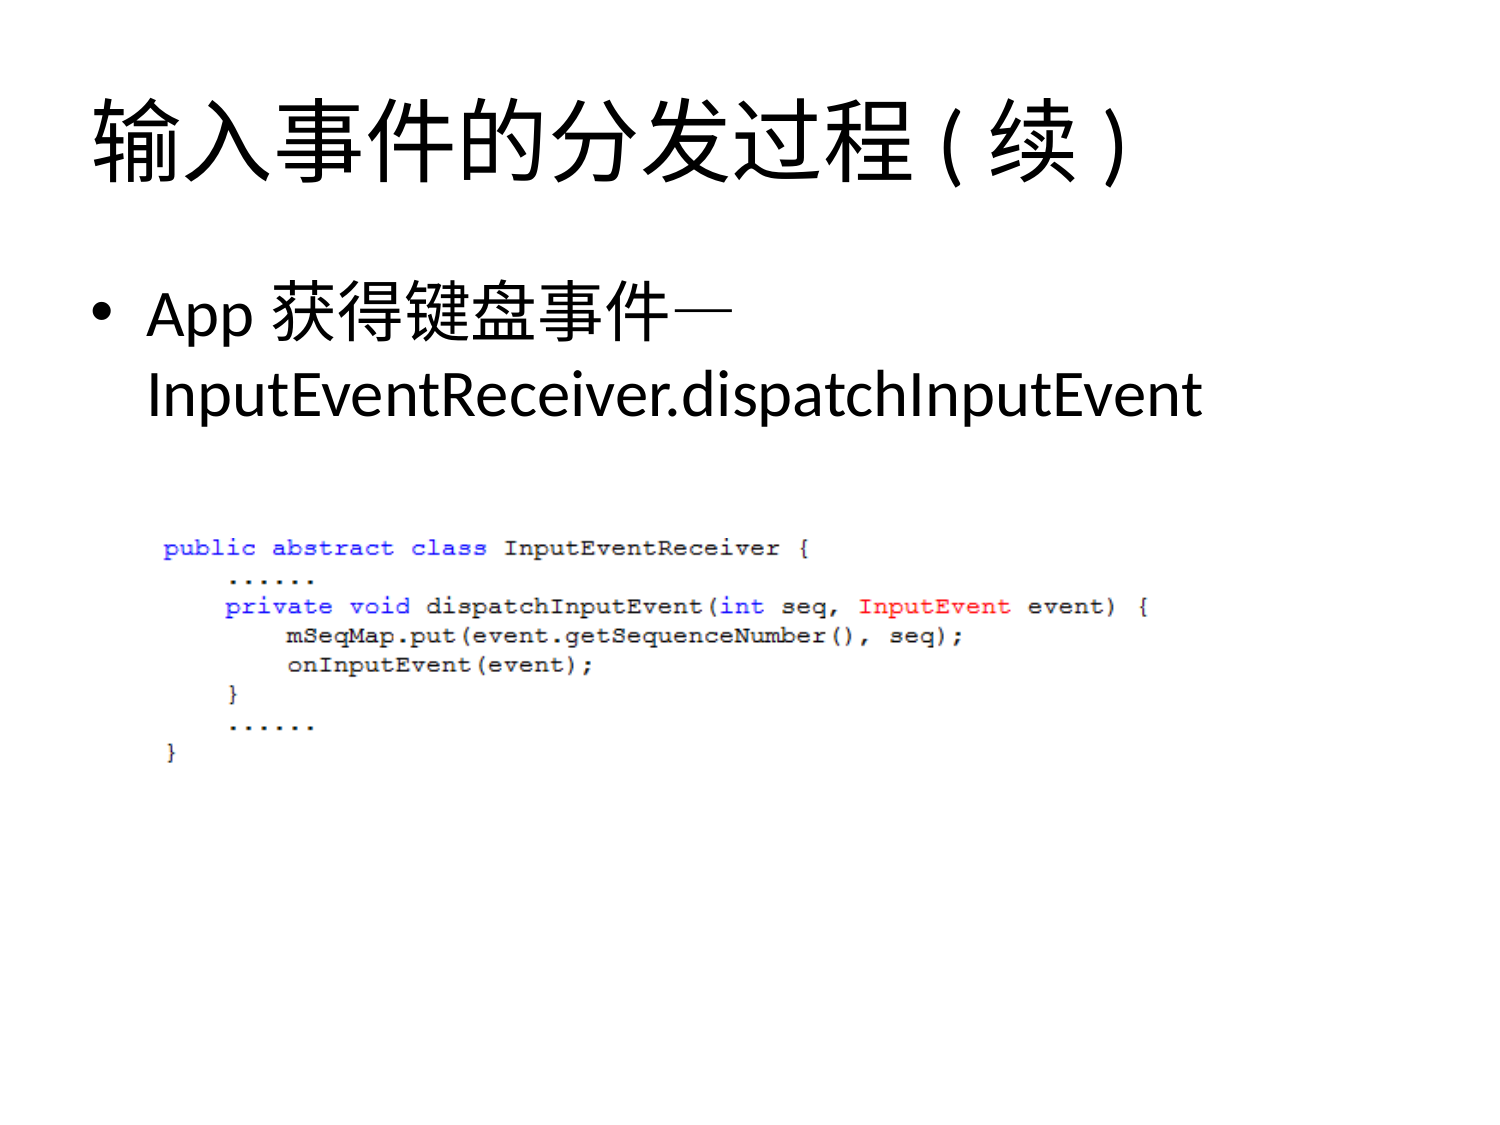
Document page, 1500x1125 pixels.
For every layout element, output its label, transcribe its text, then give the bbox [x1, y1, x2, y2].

list App获得键盘事件—InputEventReceiver.dispatchInputEvent [75, 262, 1425, 1005]
picture [159, 538, 1153, 776]
title 输入事件的分发过程(续) [75, 45, 1425, 233]
